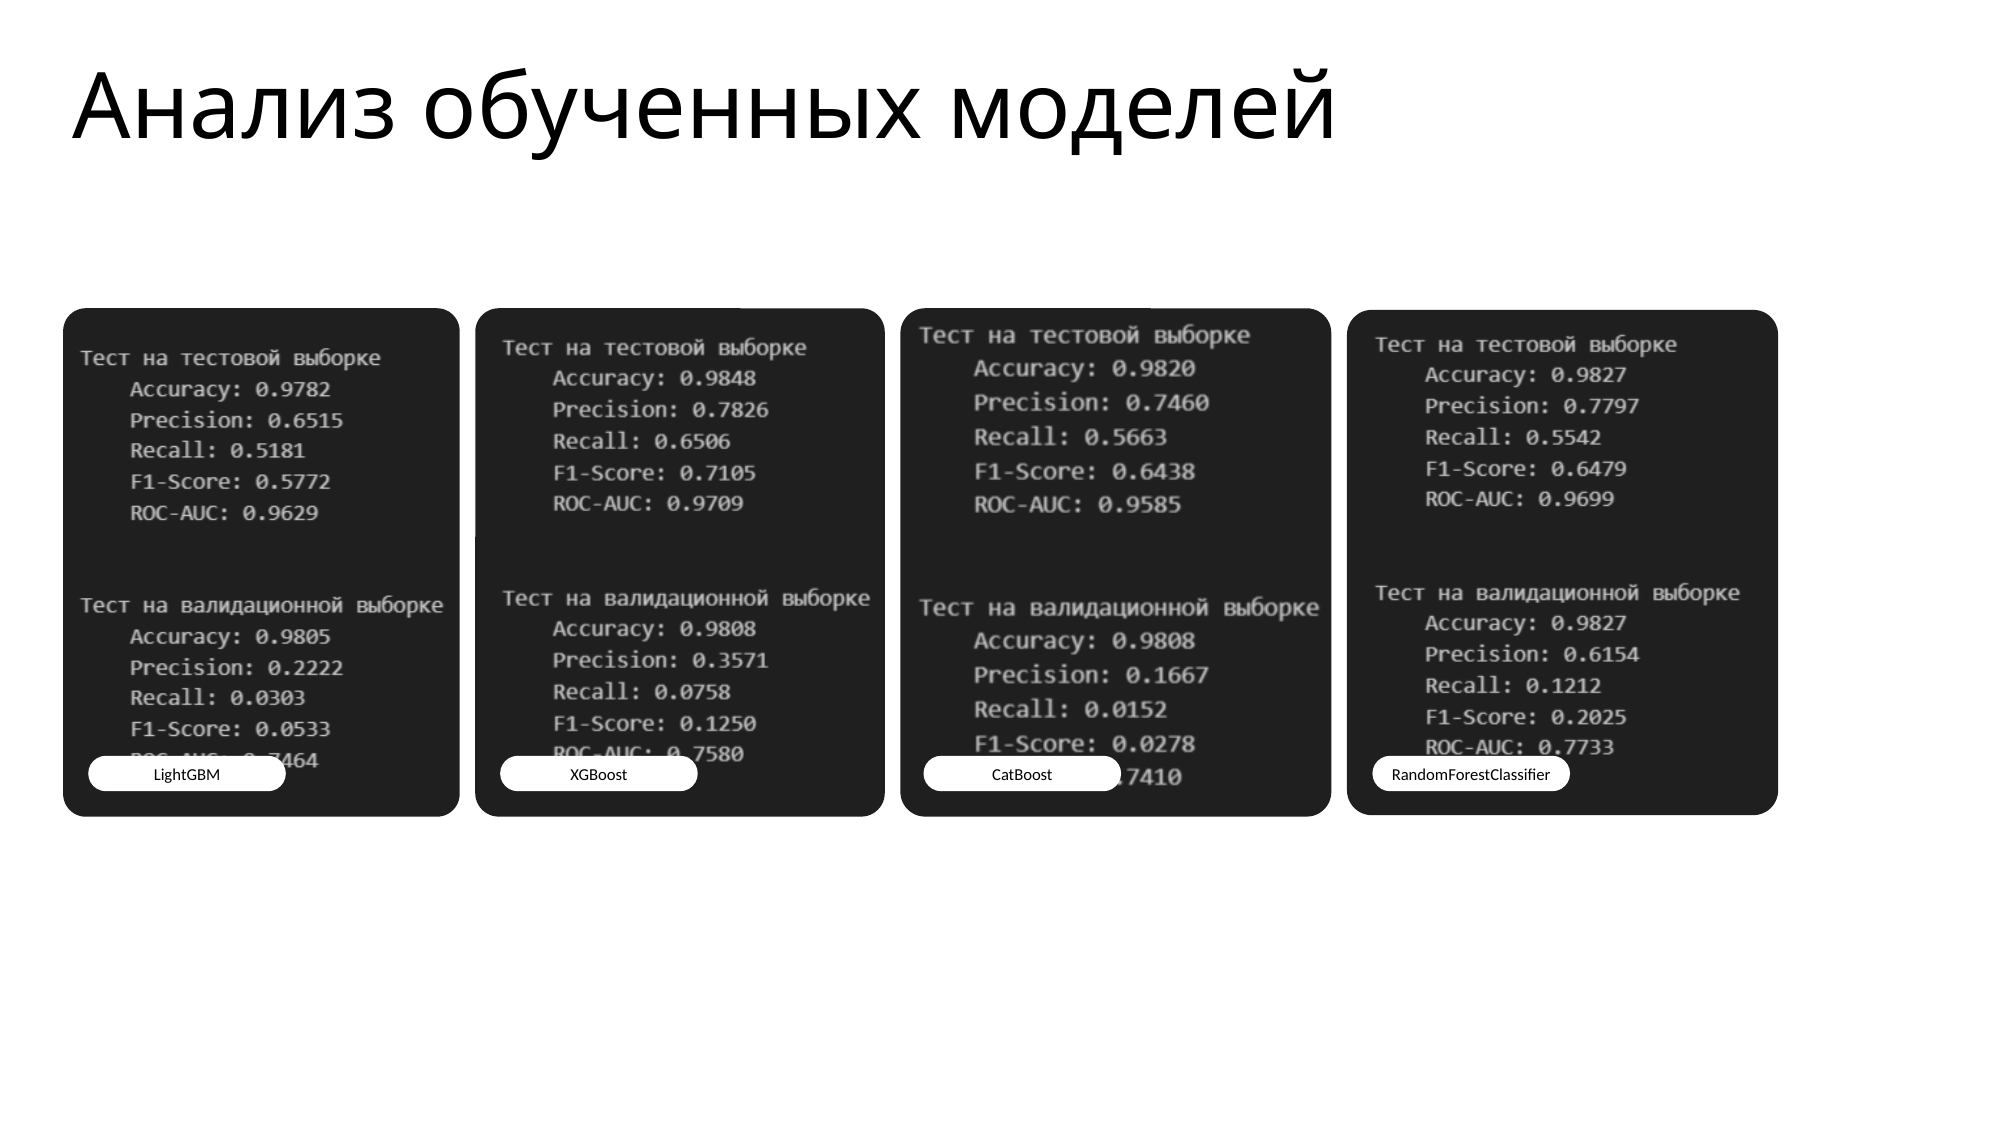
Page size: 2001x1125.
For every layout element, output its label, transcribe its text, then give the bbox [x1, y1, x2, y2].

title Анализ обученных моделей [72, 59, 1798, 278]
picture [1346, 309, 1779, 816]
picture [63, 308, 460, 817]
picture [900, 308, 1332, 817]
picture [475, 308, 885, 817]
